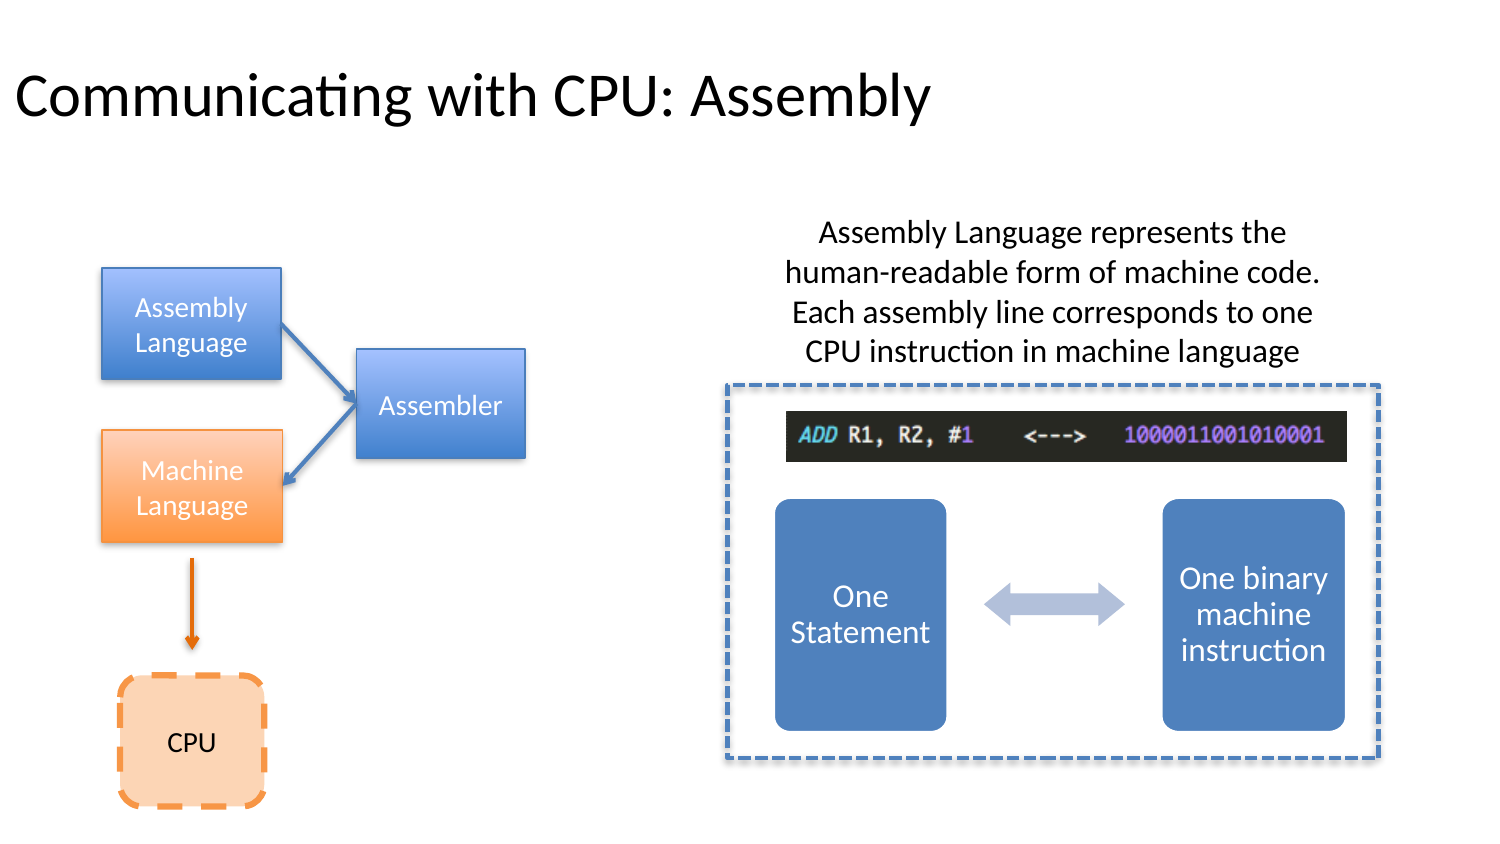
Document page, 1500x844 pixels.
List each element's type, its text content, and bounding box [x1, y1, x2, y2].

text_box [280, 323, 357, 404]
text_box Assembler [361, 348, 526, 459]
picture [786, 411, 1347, 462]
text_box [983, 582, 1125, 627]
title Communicating with CPU: Assembly [0, 50, 1070, 133]
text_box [282, 403, 357, 487]
text_box One Statement [770, 494, 951, 736]
text_box CPU [117, 673, 267, 809]
text_box [725, 383, 1381, 760]
text_box Assembly Language represents the human-readable form of machine code. Each assembly line corresponds to one CPU instruction in machine language [751, 202, 1354, 417]
text_box One binary machine instruction [1158, 494, 1350, 736]
text_box Assembly Language [101, 267, 282, 380]
text_box Machine Language [101, 429, 283, 543]
